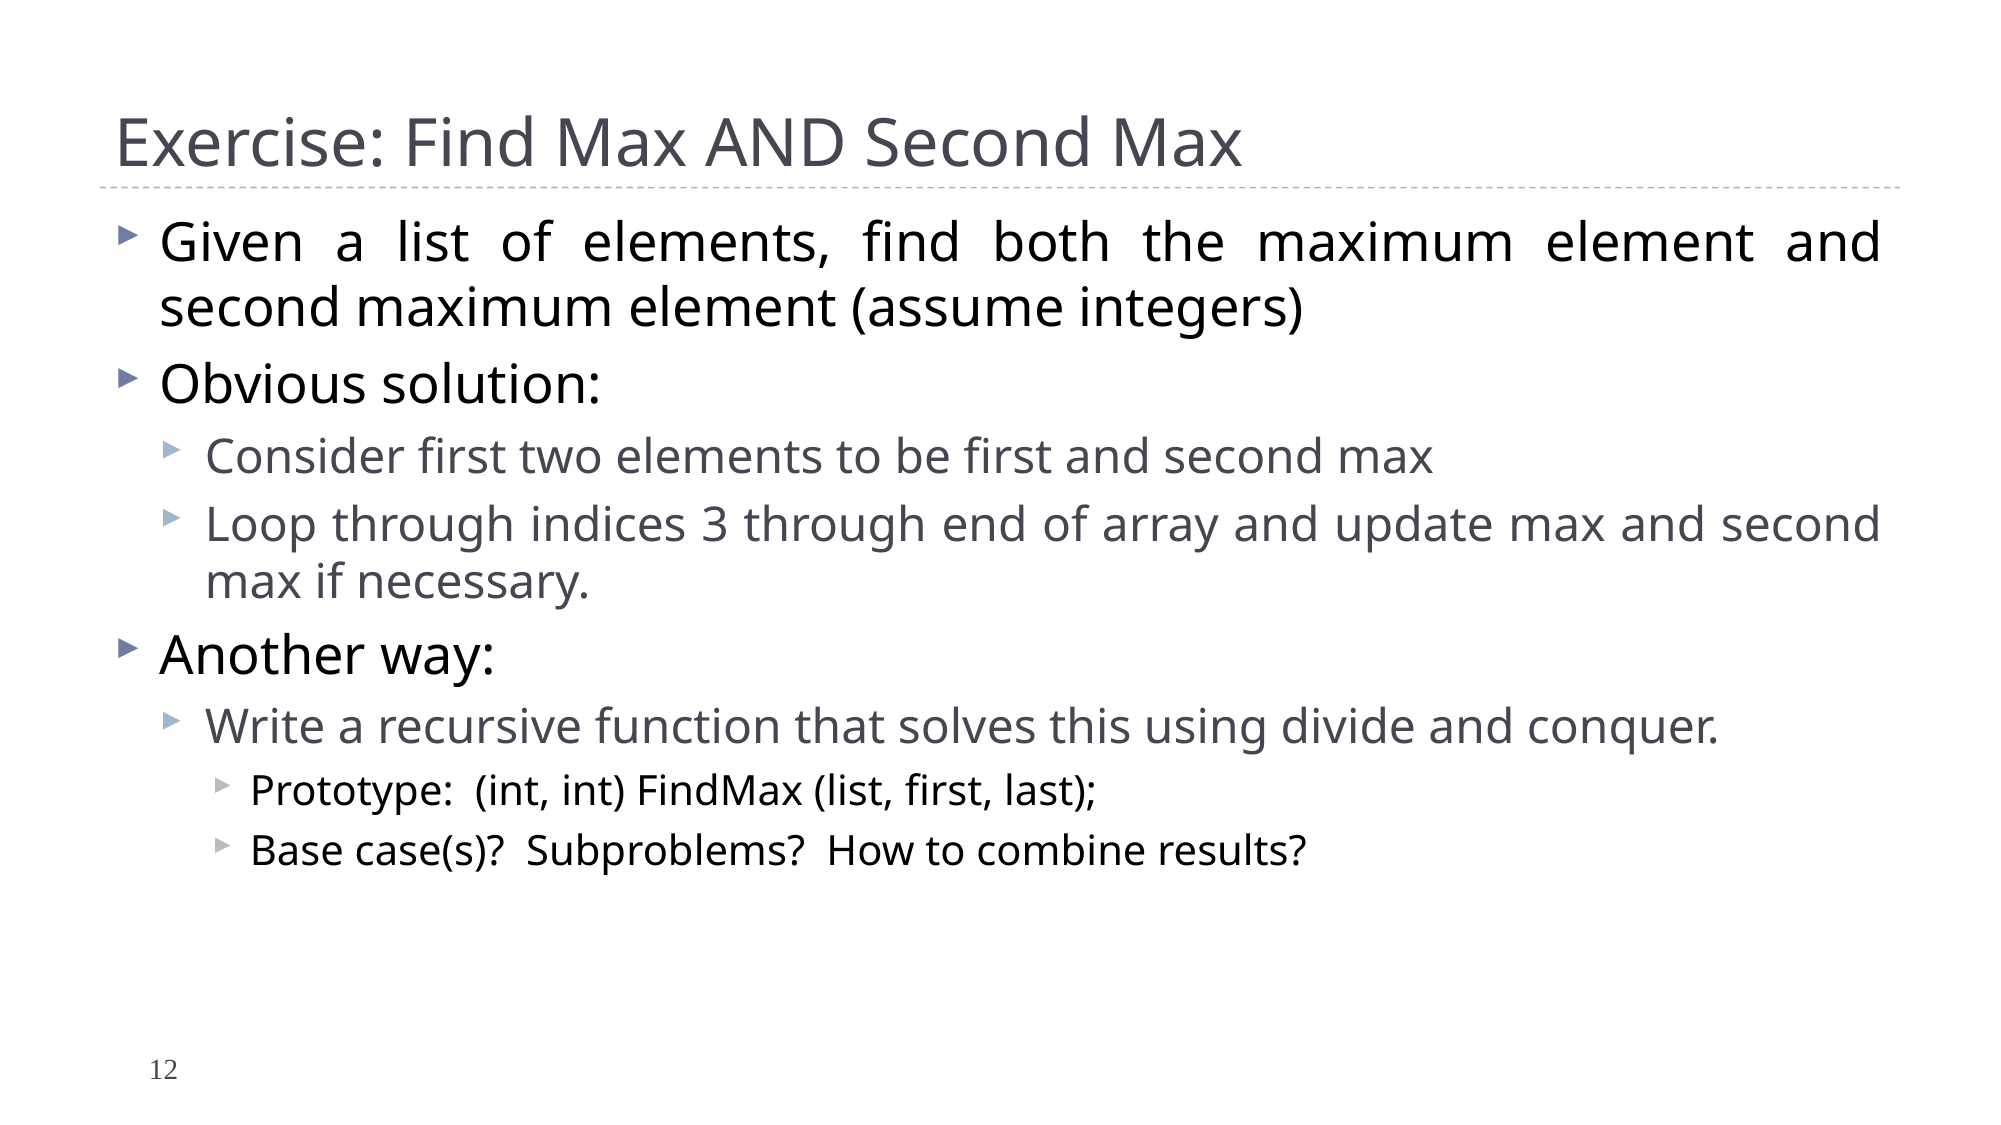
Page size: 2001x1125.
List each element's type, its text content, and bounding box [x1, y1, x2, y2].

title Exercise: Find Max AND Second Max [99, 24, 1900, 188]
slide_number 12 [133, 1042, 568, 1103]
list Given a list of elements, find both the maximum element and second maximum element (assume integers) Obvious solution: Consider first two elements to be first and second max Loop through indices 3 through end of array and update max and second max if necessary. Another way: Write a recursive function that solves this using divide and conquer. Prototype: (int, int) FindMax (list, first, last); Base case(s)? Subproblems? How to combine results? [99, 200, 1900, 1010]
